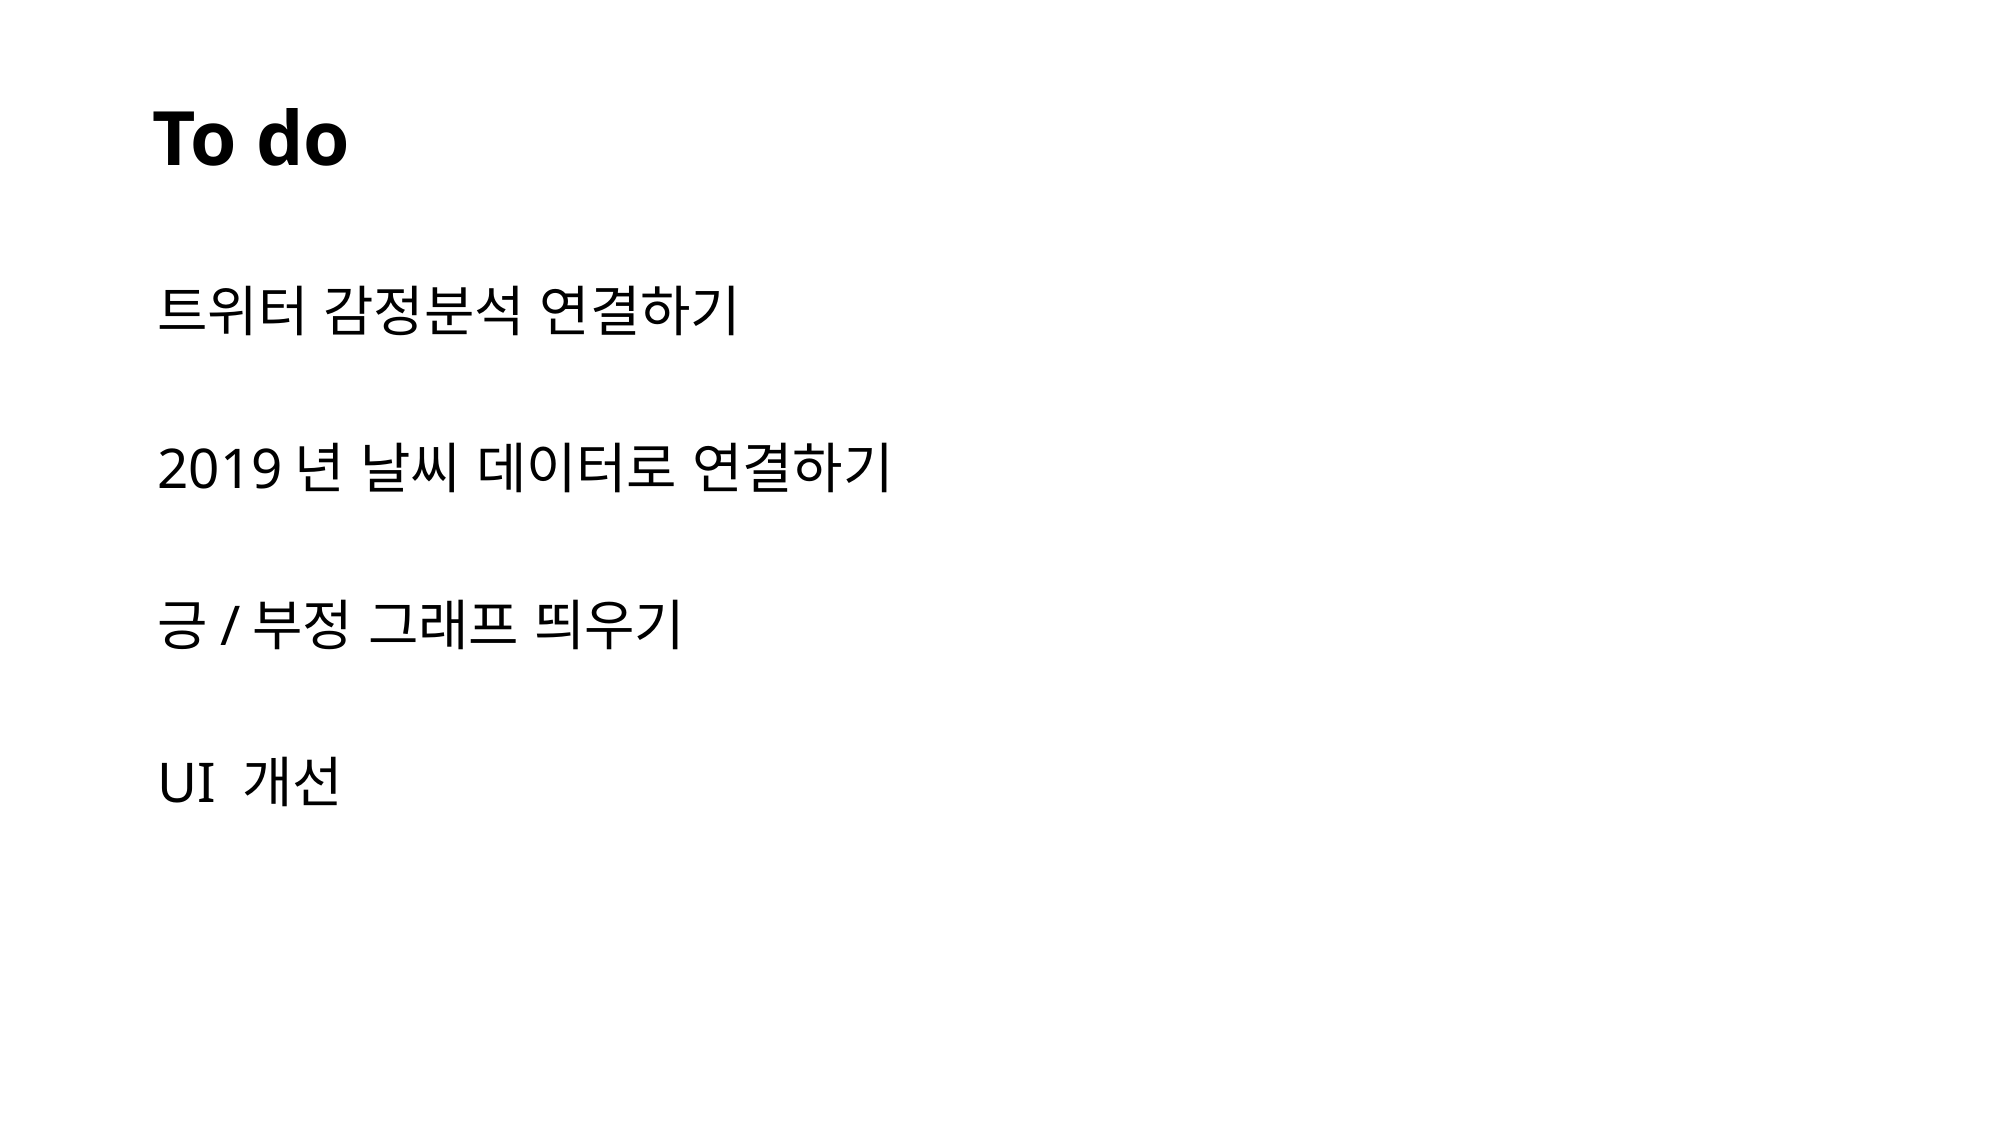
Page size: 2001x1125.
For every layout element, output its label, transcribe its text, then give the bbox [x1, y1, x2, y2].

title To do [137, 32, 1863, 250]
list 트위터 감정분석 연결하기 2019년 날씨 데이터로 연결하기 긍/부정 그래프 띄우기 UI 개선 [142, 276, 1868, 827]
